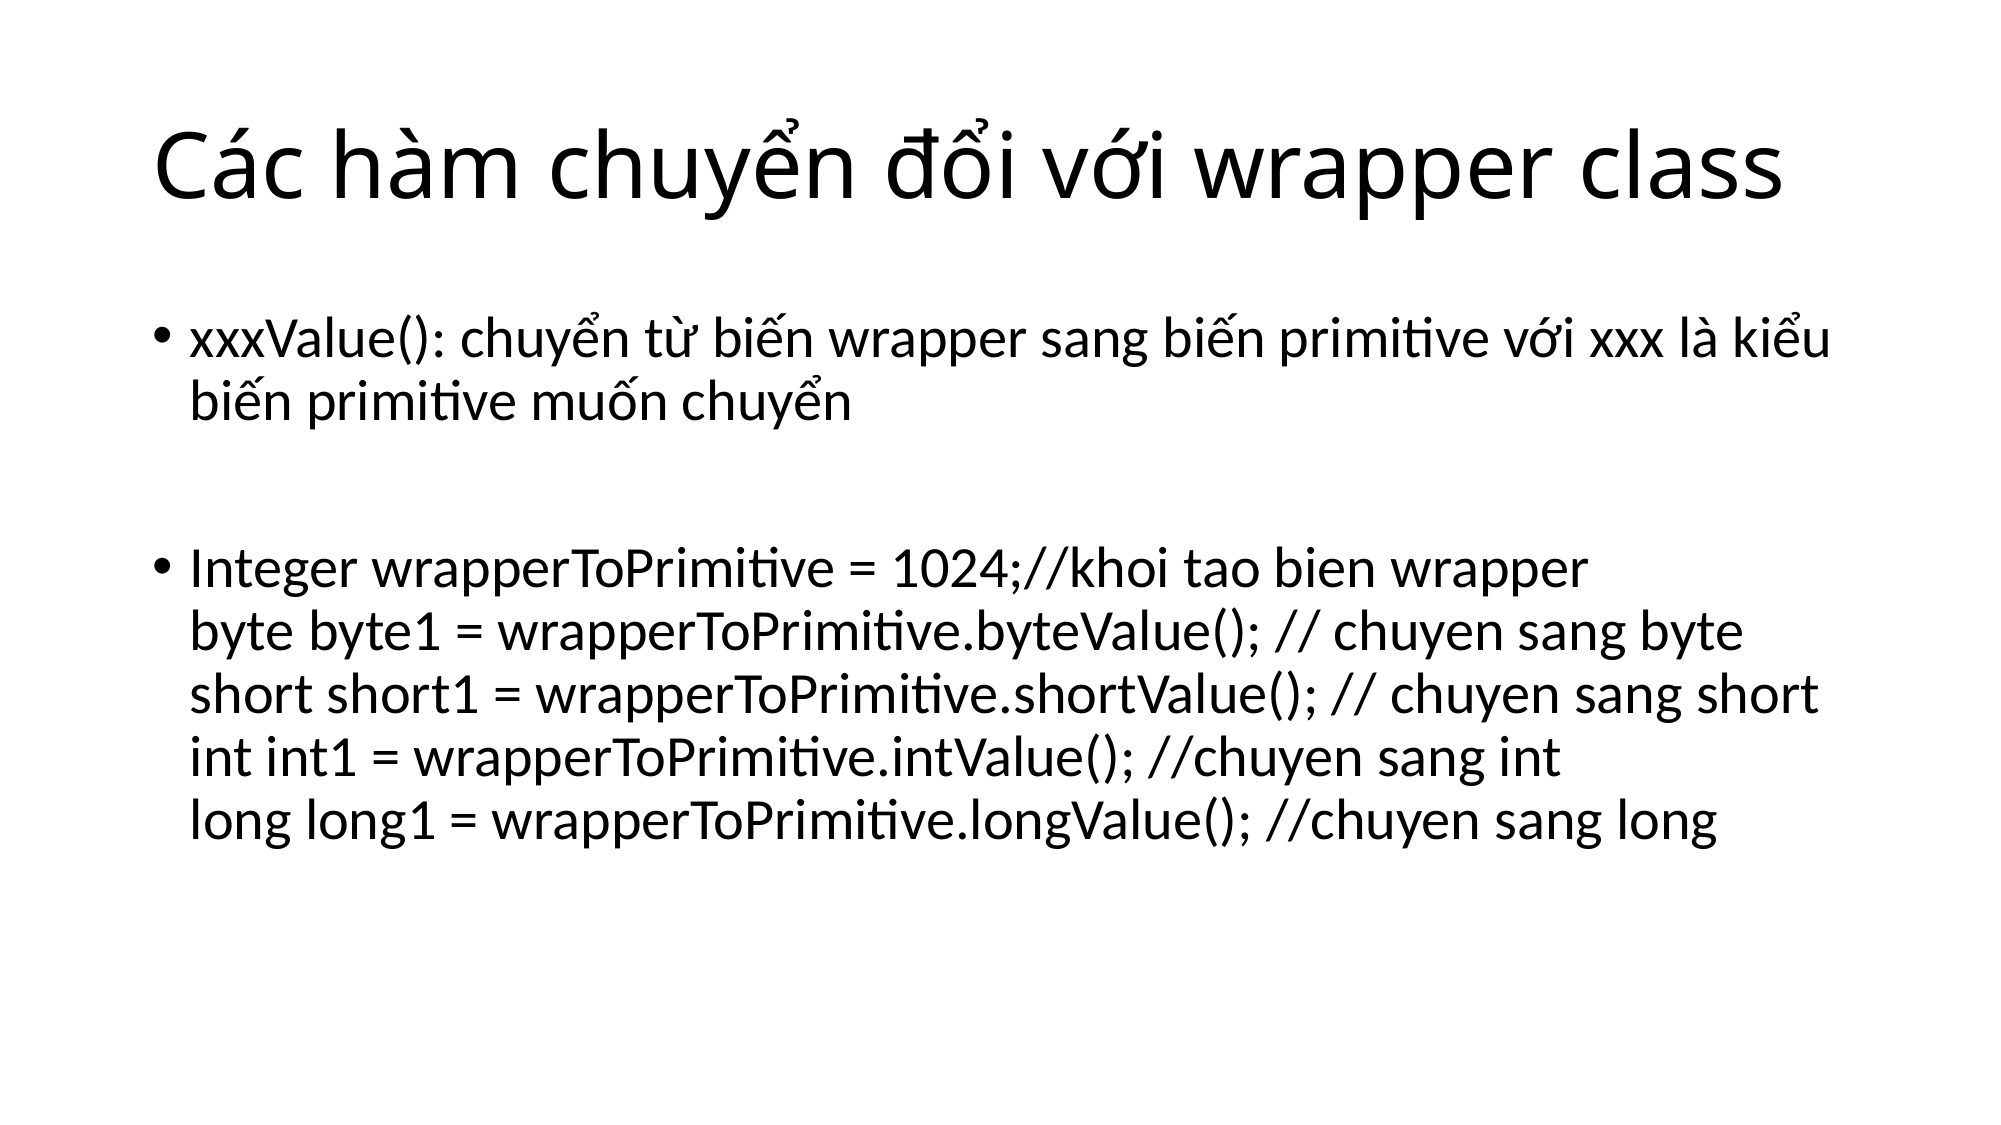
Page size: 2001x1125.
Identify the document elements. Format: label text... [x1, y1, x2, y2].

list xxxValue(): chuyển từ biến wrapper sang biến primitive với xxx là kiểu biến primitive muốn chuyển Integer wrapperToPrimitive = 1024;//khoi tao bien wrapper byte byte1 = wrapperToPrimitive.byteValue(); // chuyen sang byte short short1 = wrapperToPrimitive.shortValue(); // chuyen sang short int int1 = wrapperToPrimitive.intValue(); //chuyen sang int long long1 = wrapperToPrimitive.longValue(); //chuyen sang long [137, 299, 1863, 1014]
title Các hàm chuyển đổi với wrapper class [137, 59, 1863, 278]
